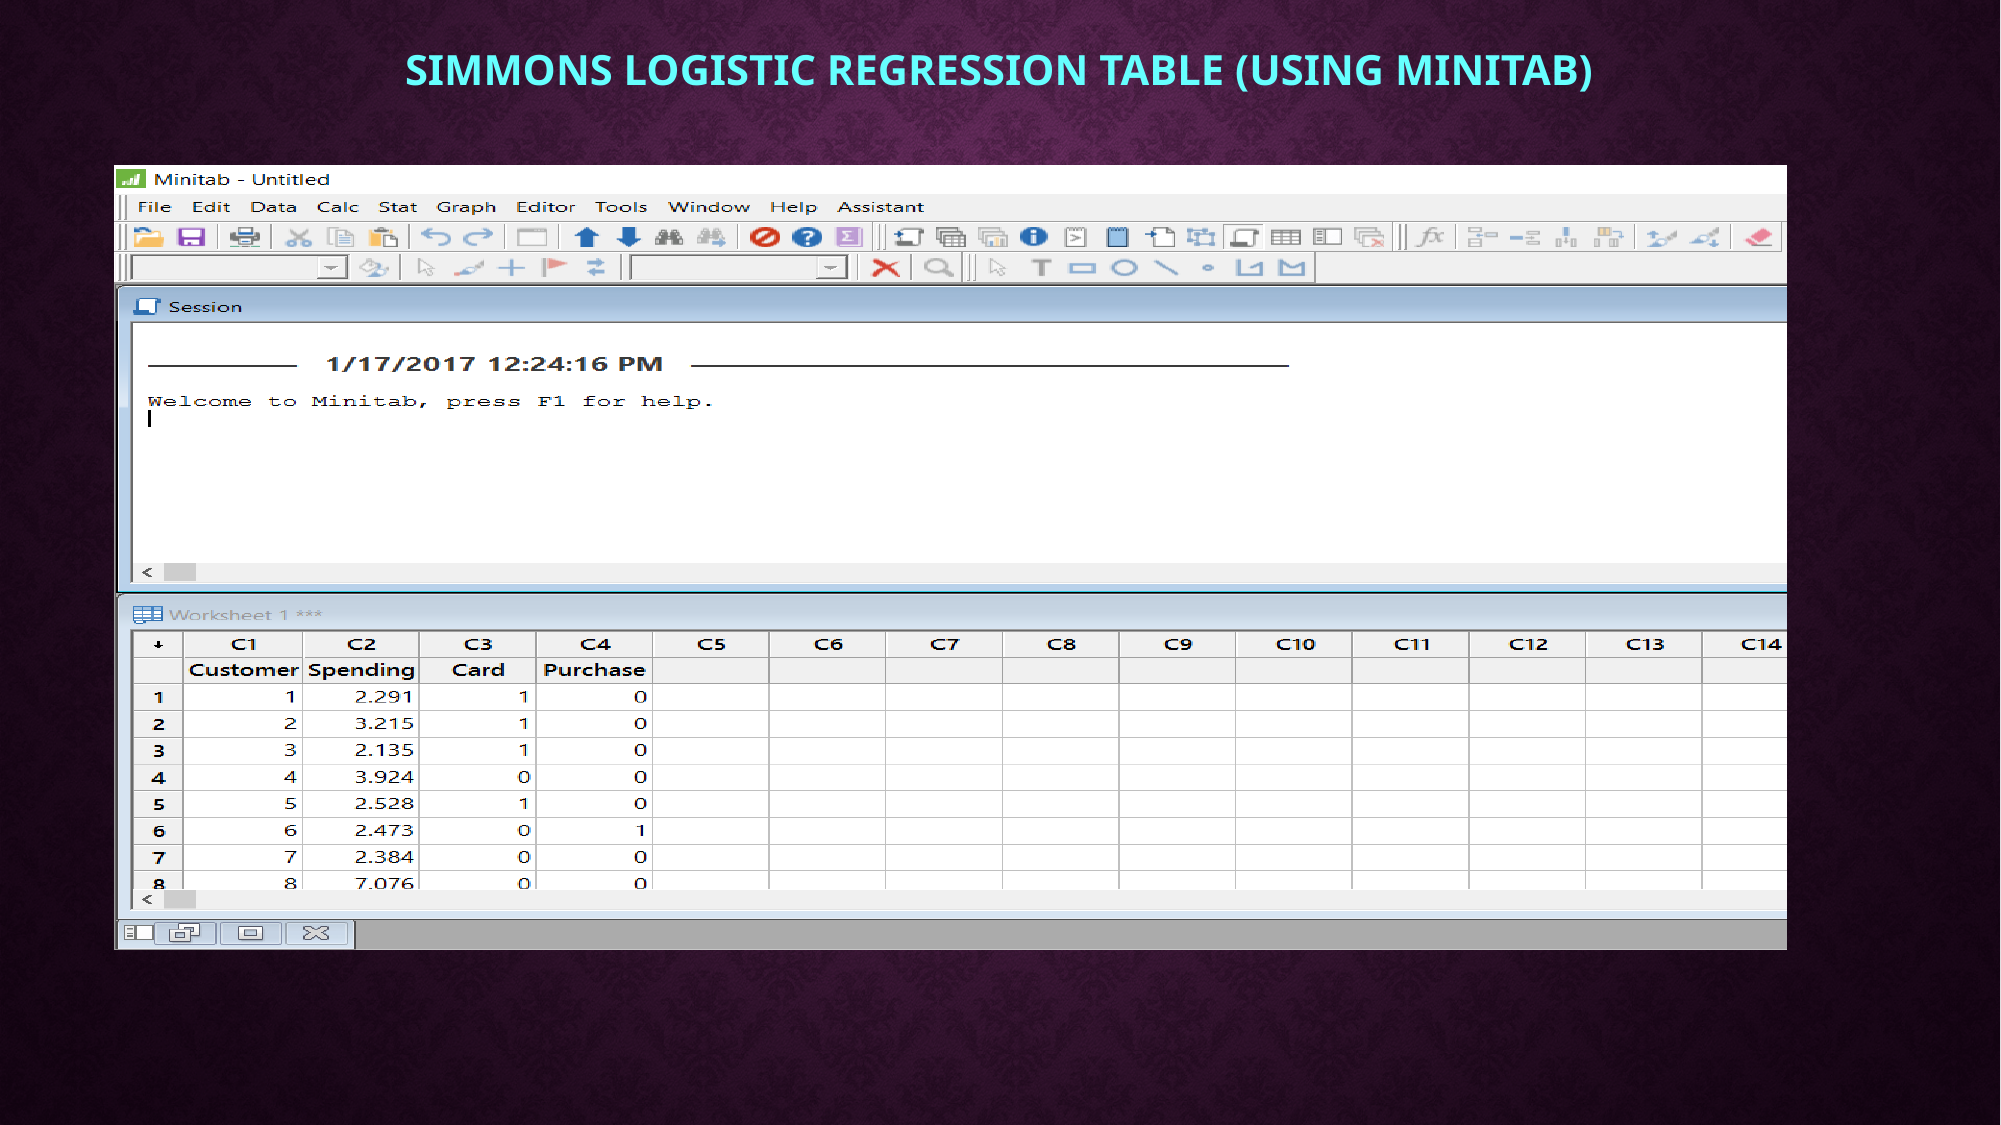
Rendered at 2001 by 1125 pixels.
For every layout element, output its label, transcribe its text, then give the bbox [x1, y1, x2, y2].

title Simmons Logistic Regression Table (using Minitab) [149, 20, 1849, 124]
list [113, 165, 1788, 951]
